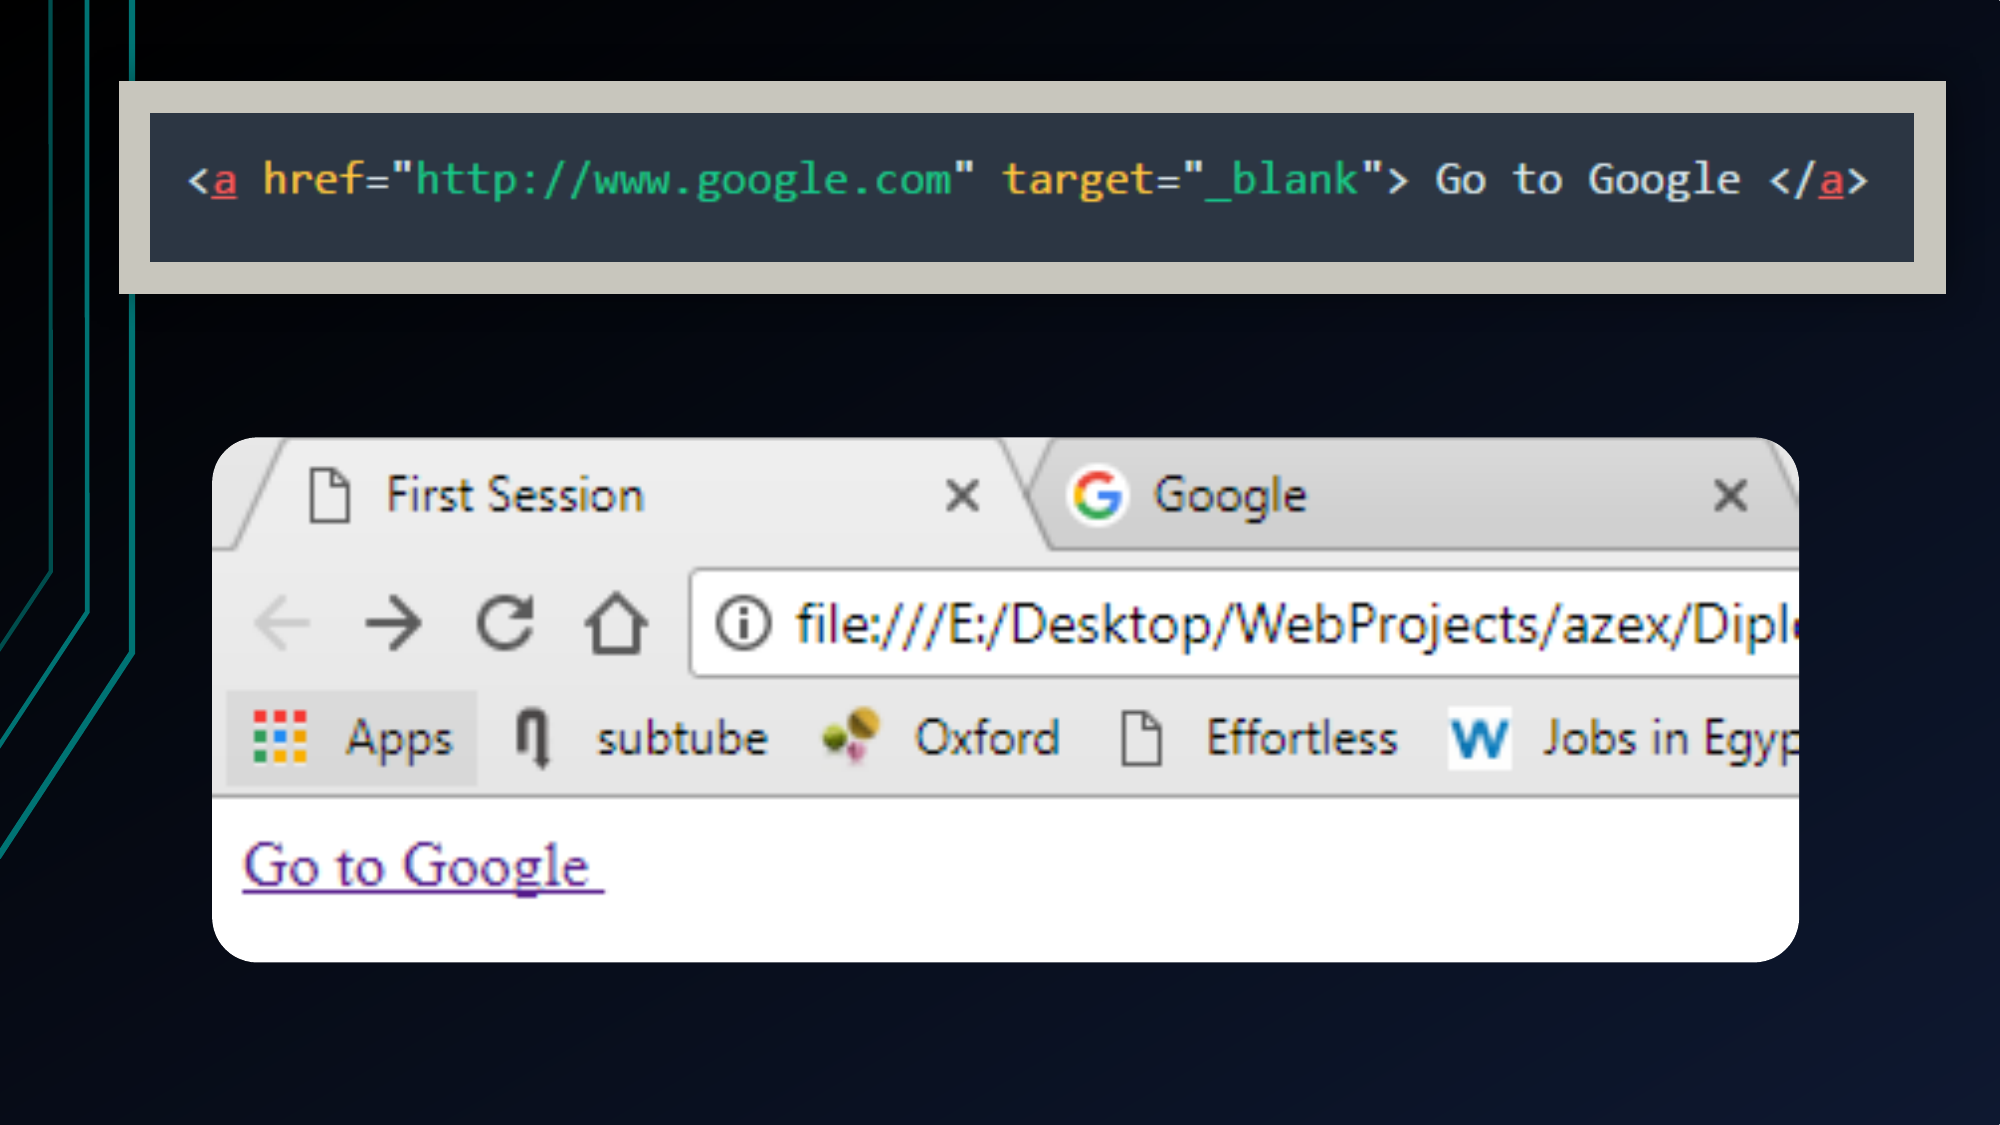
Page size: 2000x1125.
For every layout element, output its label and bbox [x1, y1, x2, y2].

picture [211, 437, 1800, 963]
picture [149, 112, 1915, 263]
